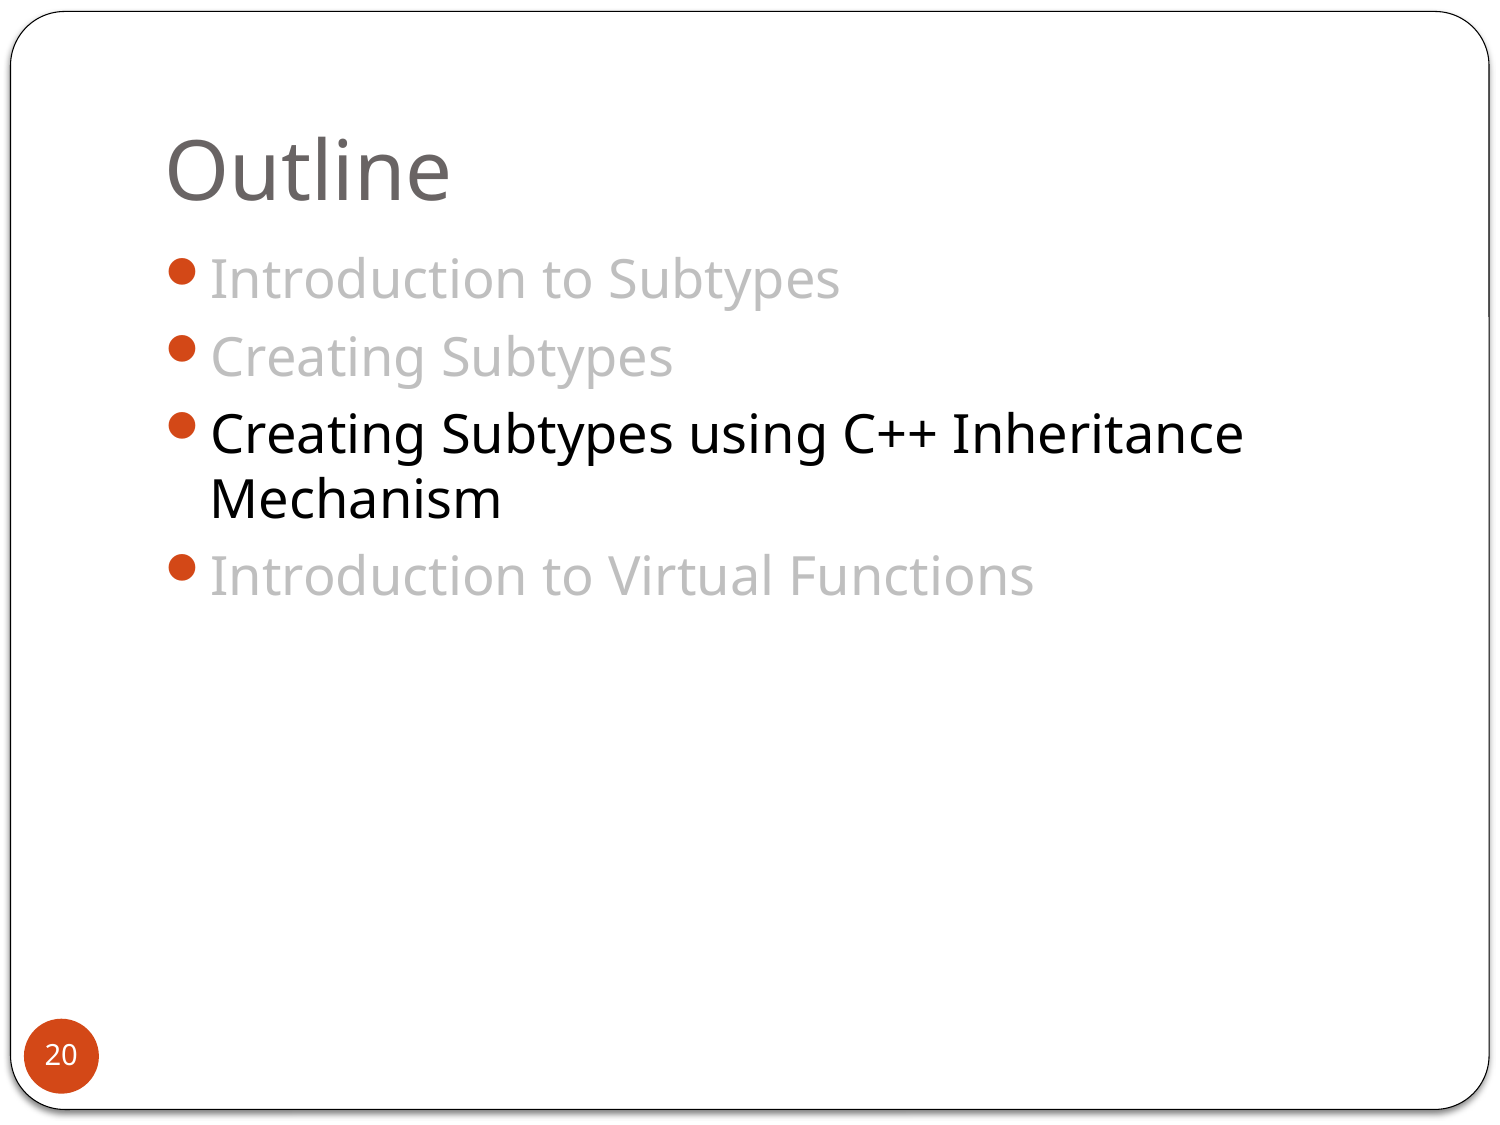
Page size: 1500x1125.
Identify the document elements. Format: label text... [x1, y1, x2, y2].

title Outline [150, 45, 1425, 233]
slide_number 20 [23, 1018, 99, 1094]
list Introduction to Subtypes Creating Subtypes Creating Subtypes using C++ Inheritance Mechanism Introduction to Virtual Functions [150, 237, 1425, 988]
